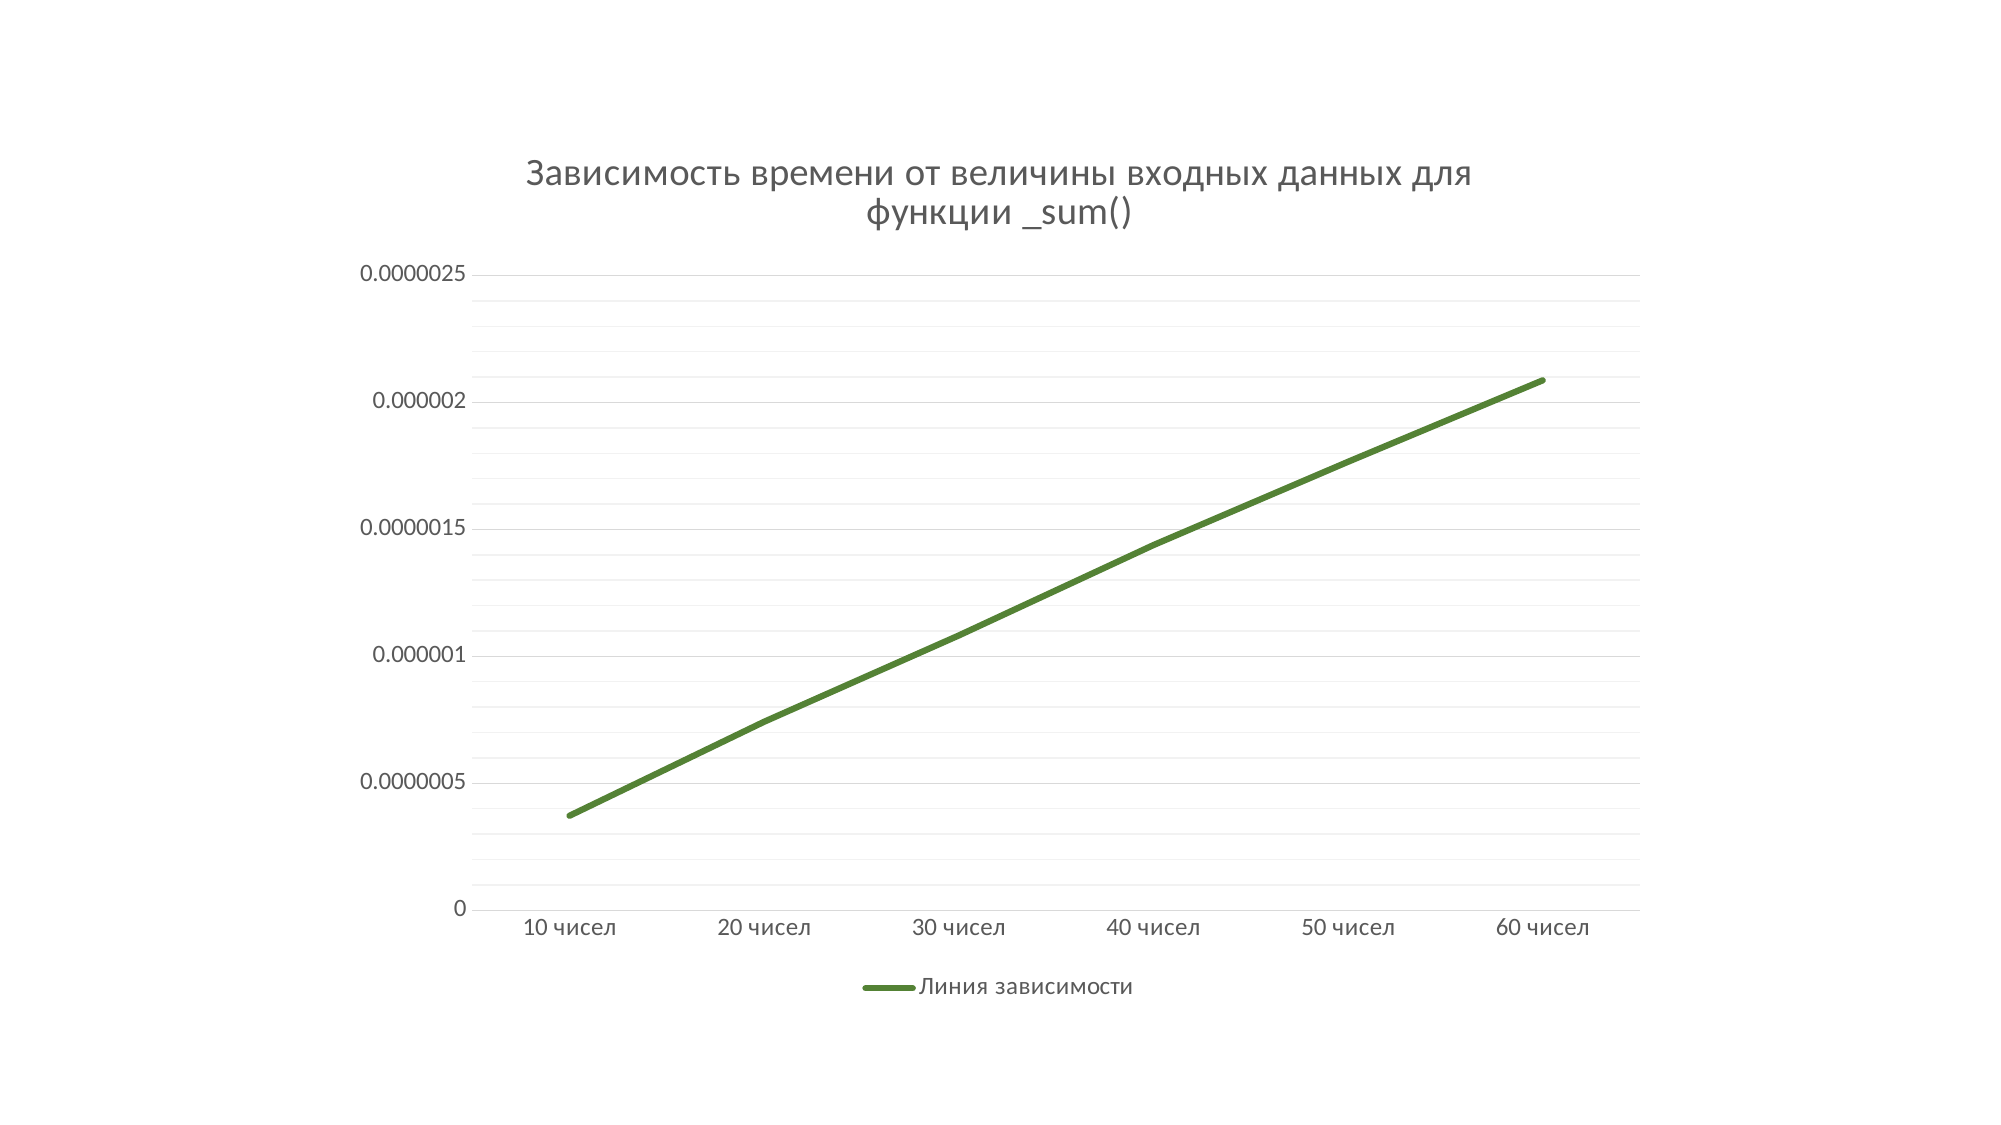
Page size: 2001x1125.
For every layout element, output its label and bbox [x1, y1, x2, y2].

chart [333, 117, 1667, 1007]
